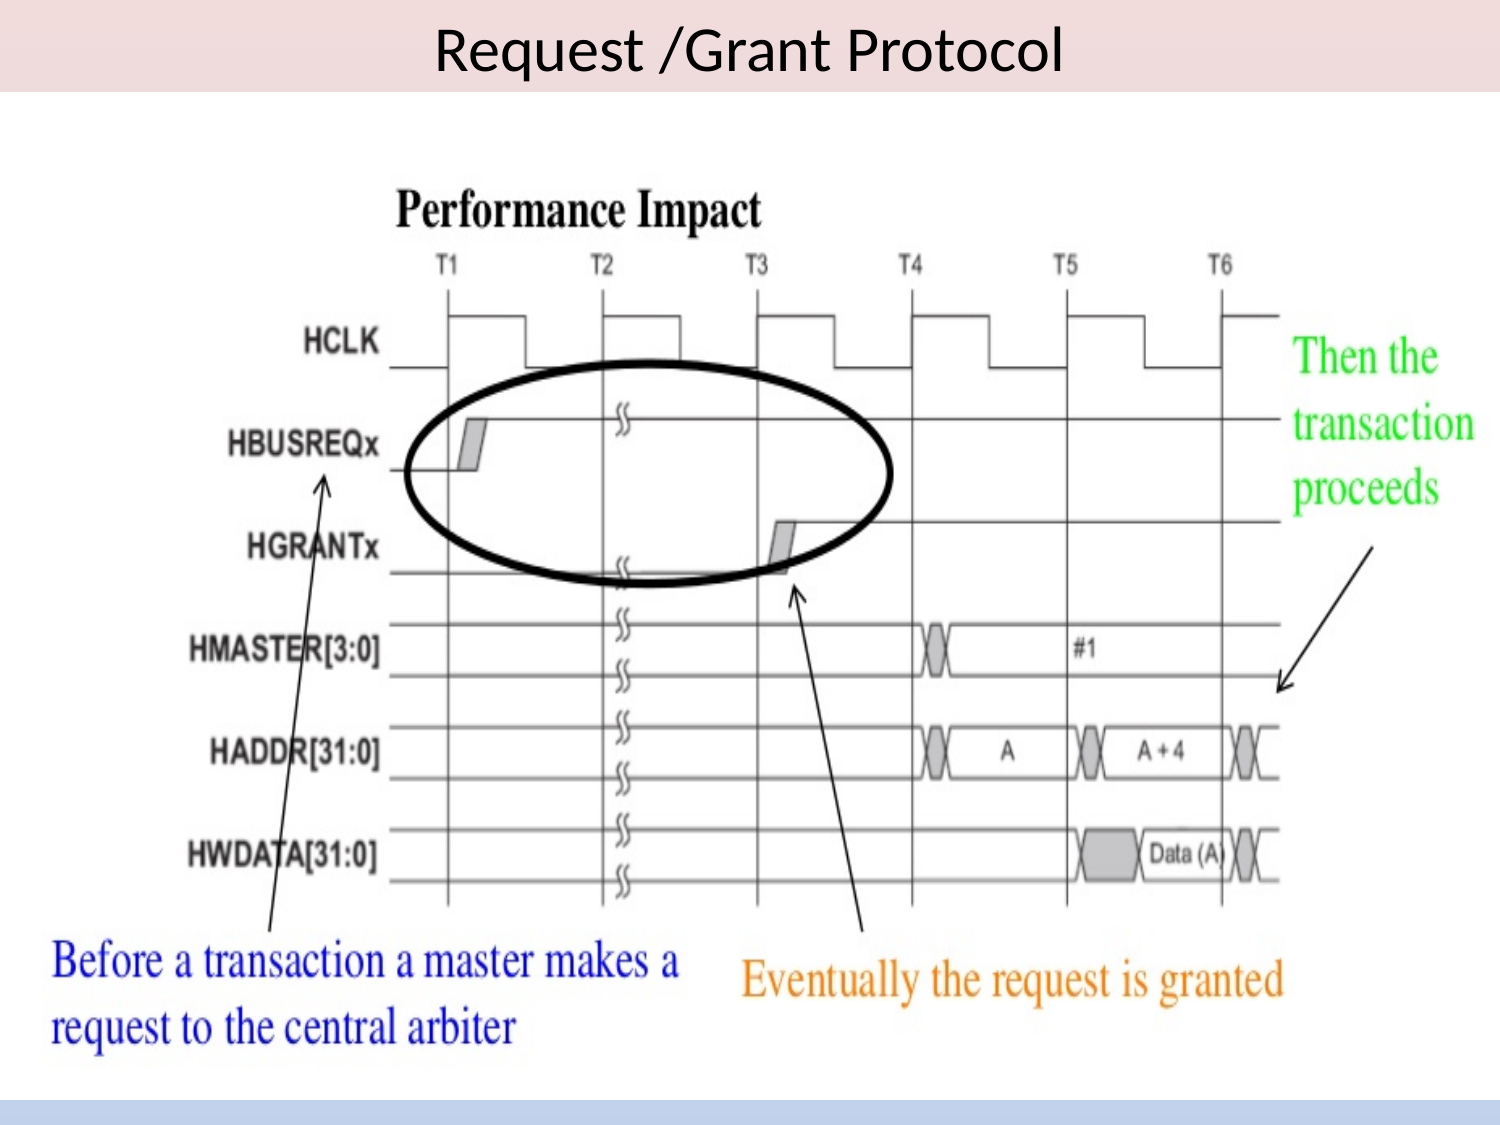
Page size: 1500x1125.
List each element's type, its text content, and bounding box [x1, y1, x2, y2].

picture [0, 92, 1500, 1101]
text_box Request /Grant Protocol [74, 0, 1425, 90]
